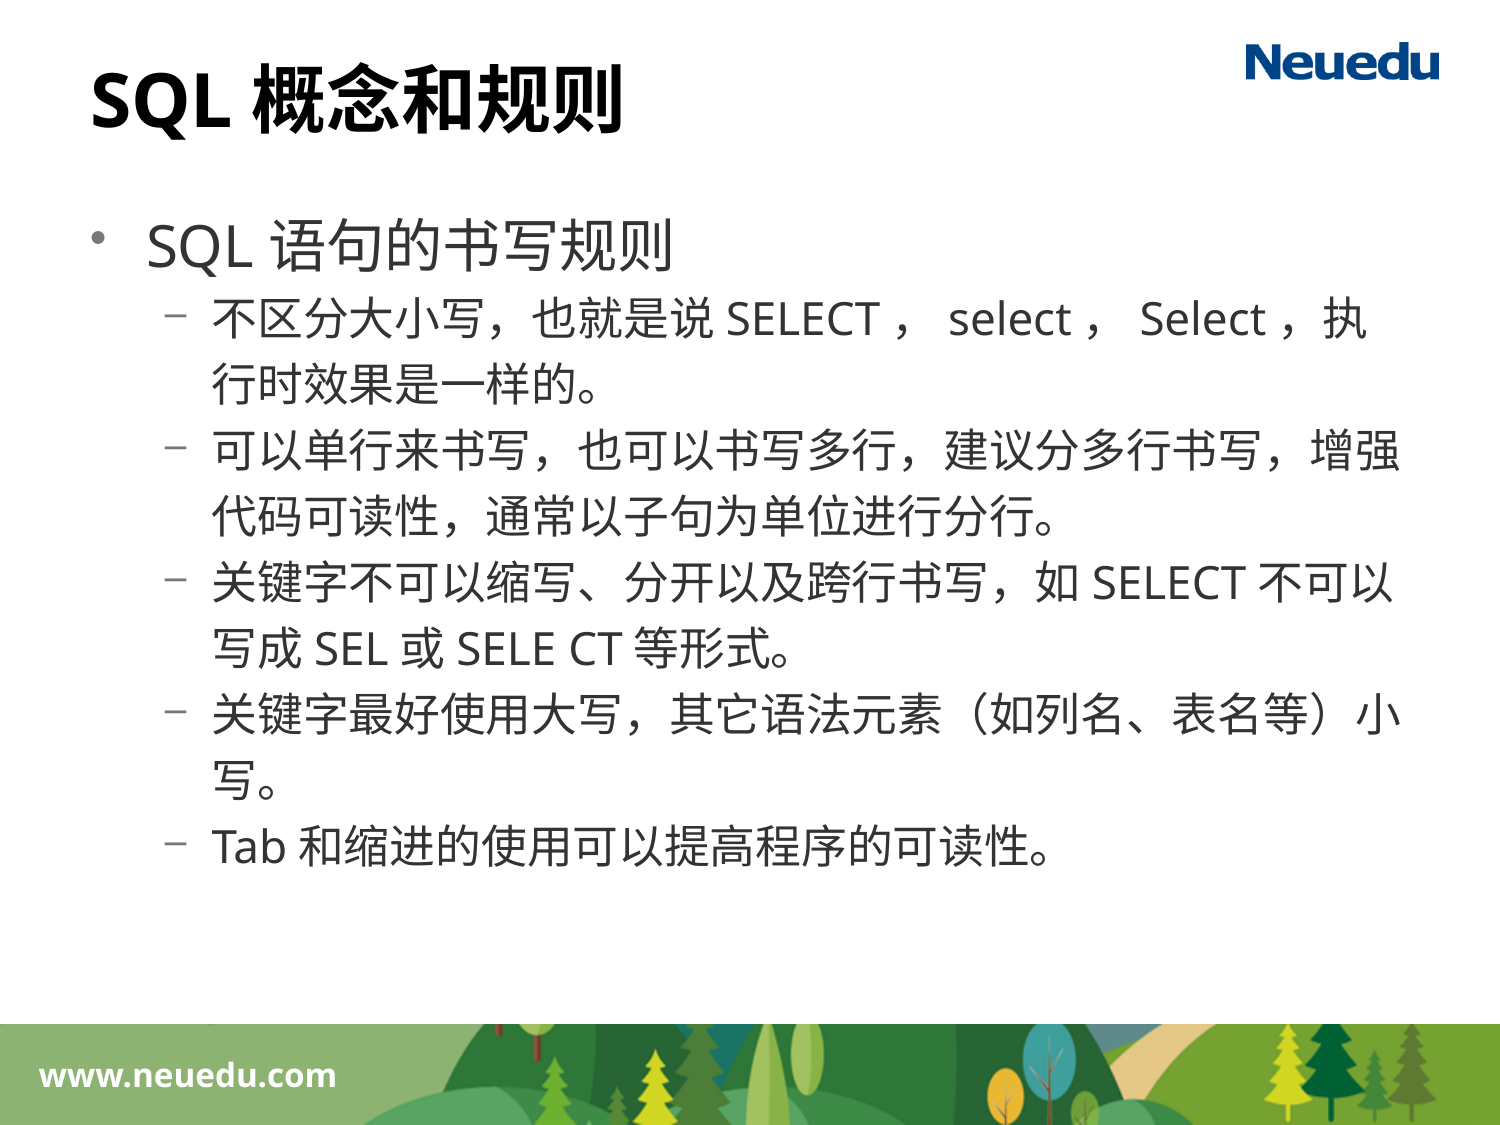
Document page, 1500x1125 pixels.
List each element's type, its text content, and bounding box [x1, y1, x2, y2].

title SQL概念和规则 [75, 45, 1425, 150]
picture [1246, 42, 1439, 80]
picture [0, 1024, 1500, 1125]
list SQL语句的书写规则 不区分大小写，也就是说SELECT，select，Select，执行时效果是一样的。 可以单行来书写，也可以书写多行，建议分多行书写，增强代码可读性，通常以子句为单位进行分行。 关键字不可以缩写、分开以及跨行书写，如SELECT不可以写成SEL或SELE CT等形式。 关键字最好使用大写，其它语法元素（如列名、表名等）小写。 Tab和缩进的使用可以提高程序的可读性。 [75, 187, 1424, 987]
